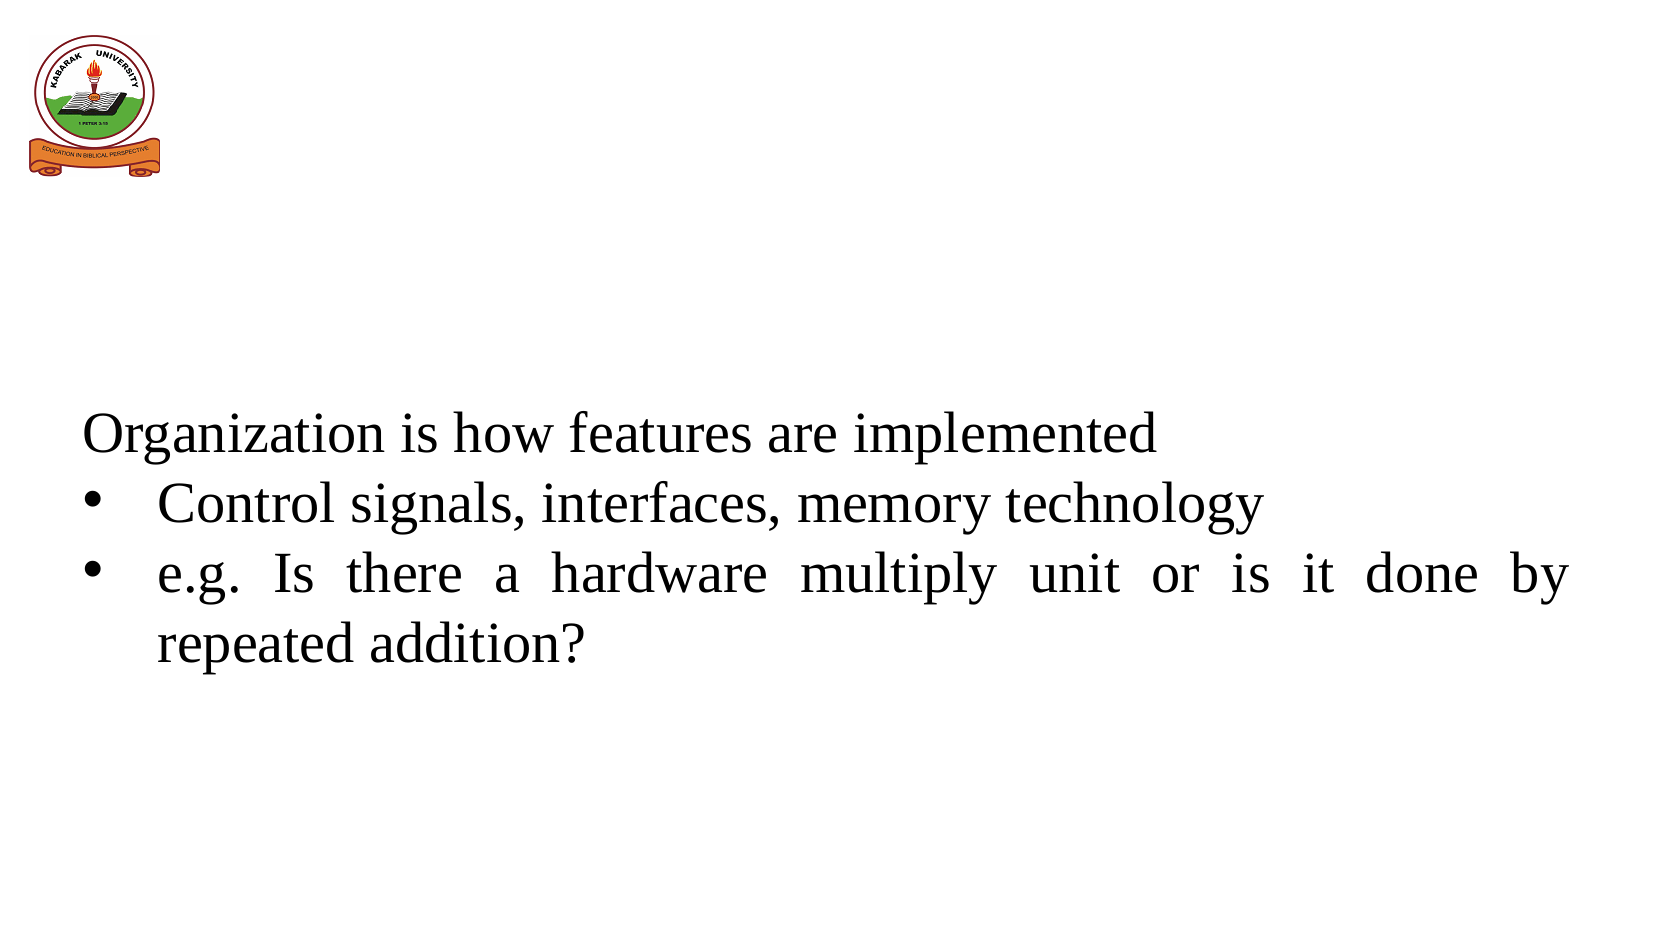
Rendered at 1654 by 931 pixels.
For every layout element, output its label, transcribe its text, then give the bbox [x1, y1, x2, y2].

subtitle Organization is how features are implemented Control signals, interfaces, memory technology e.g. Is there a hardware multiply unit or is it done by repeated addition? [82, 217, 1571, 851]
picture [29, 35, 160, 177]
